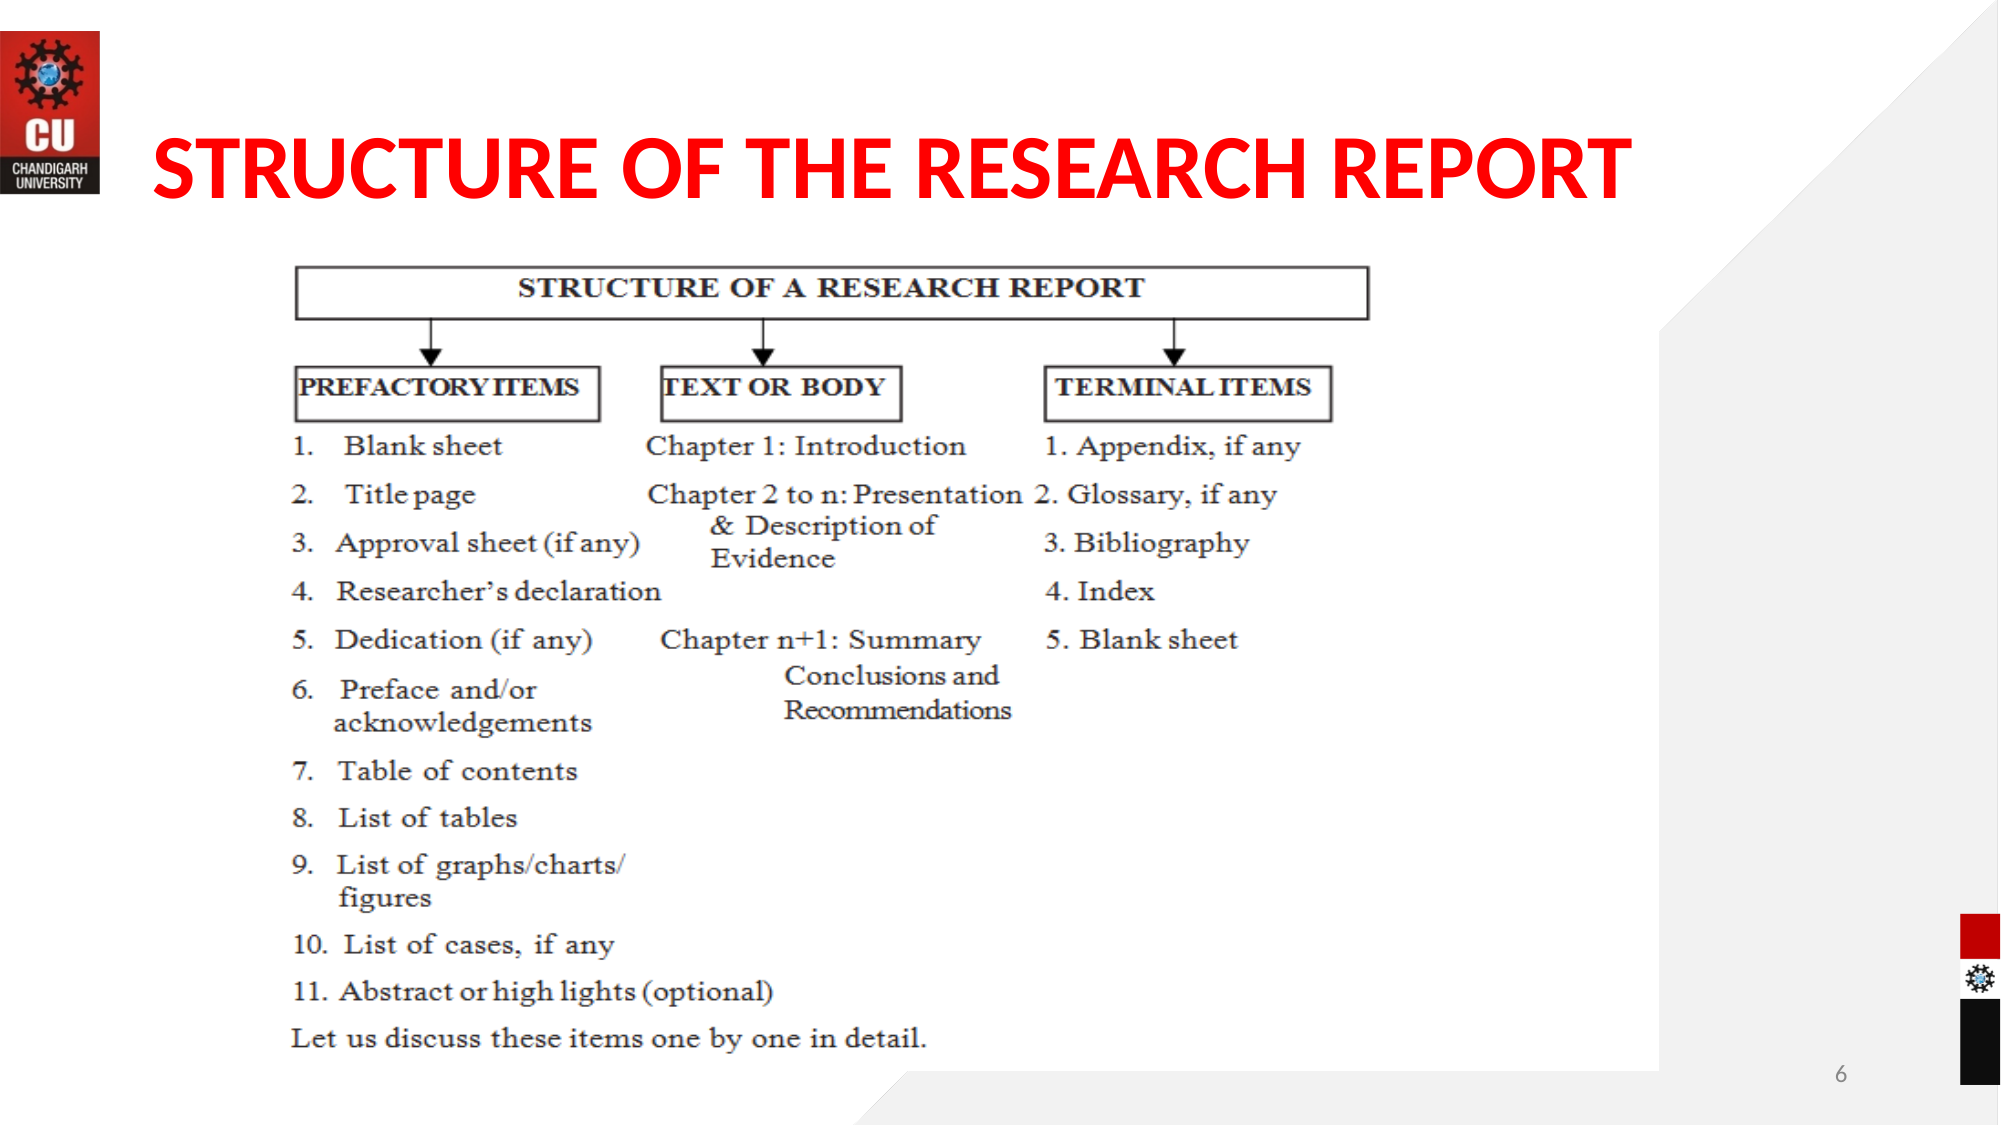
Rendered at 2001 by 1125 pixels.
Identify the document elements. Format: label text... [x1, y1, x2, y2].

slide_number 6 [1412, 1042, 1863, 1103]
title STRUCTURE OF THE RESEARCH REPORT [137, 59, 1863, 278]
picture [0, 0, 2001, 1125]
